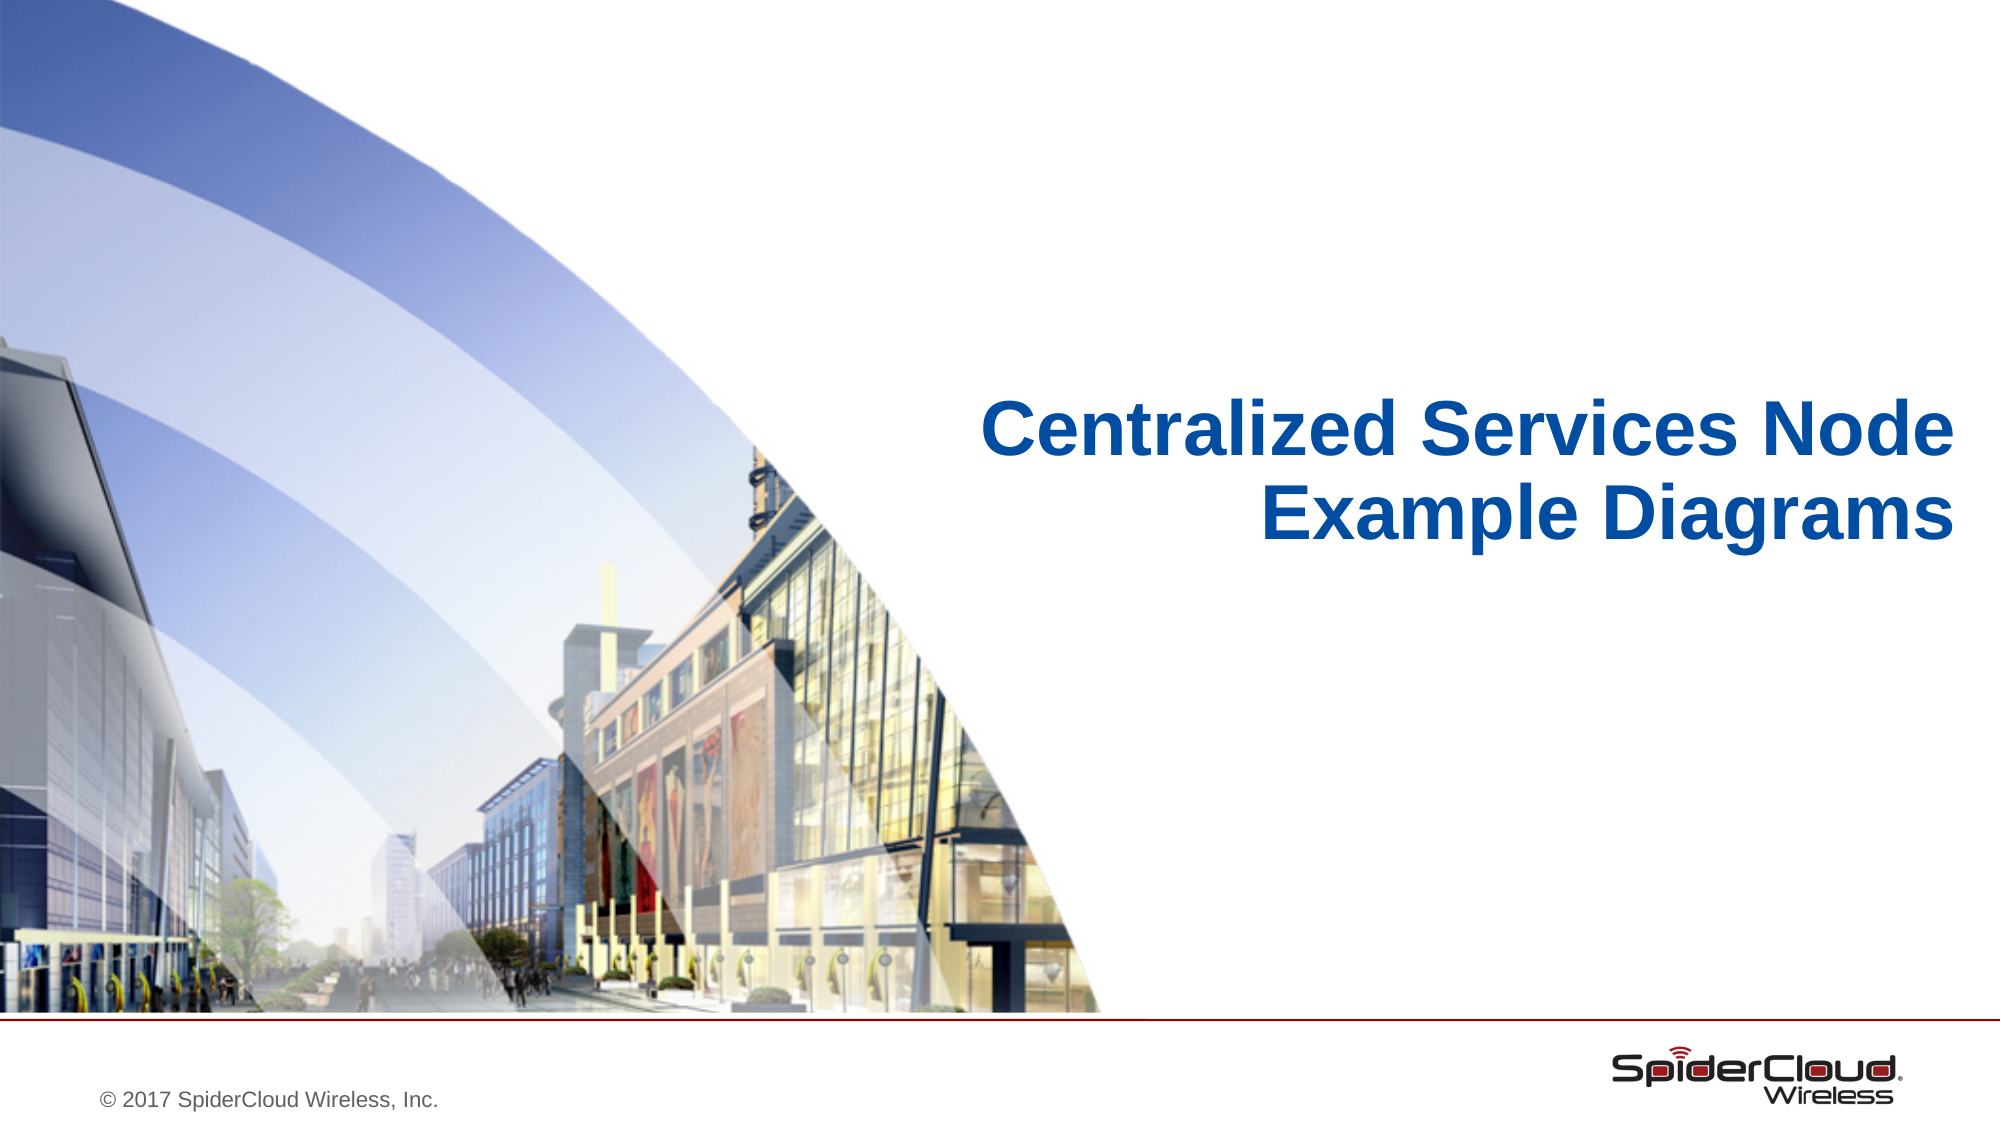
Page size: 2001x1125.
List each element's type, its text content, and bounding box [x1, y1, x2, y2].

picture [1610, 1044, 1904, 1106]
title Centralized Services Node Example Diagrams [931, 188, 1972, 565]
picture [0, 0, 1137, 1012]
